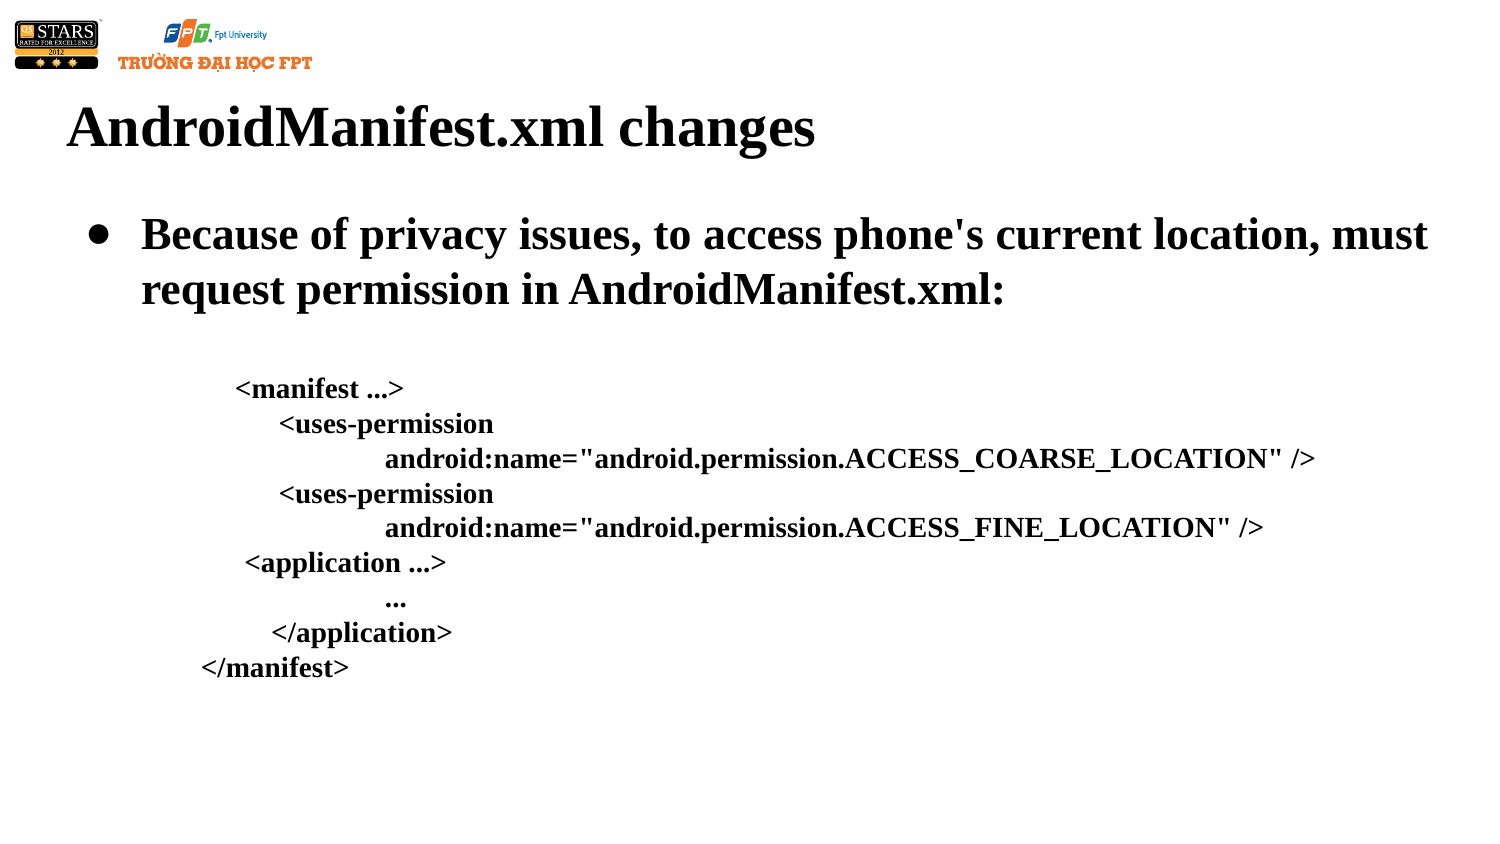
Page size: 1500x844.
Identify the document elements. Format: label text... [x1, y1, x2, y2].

list Because of privacy issues, to access phone's current location, must request permission in AndroidManifest.xml: <manifest ...> <uses-permission android:name="android.permission.ACCESS_COARSE_LOCATION" /> <uses-permission android:name="android.permission.ACCESS_FINE_LOCATION" /> <application ...> ... </application> </manifest> [51, 189, 1449, 750]
title AndroidManifest.xml changes [51, 72, 1449, 167]
